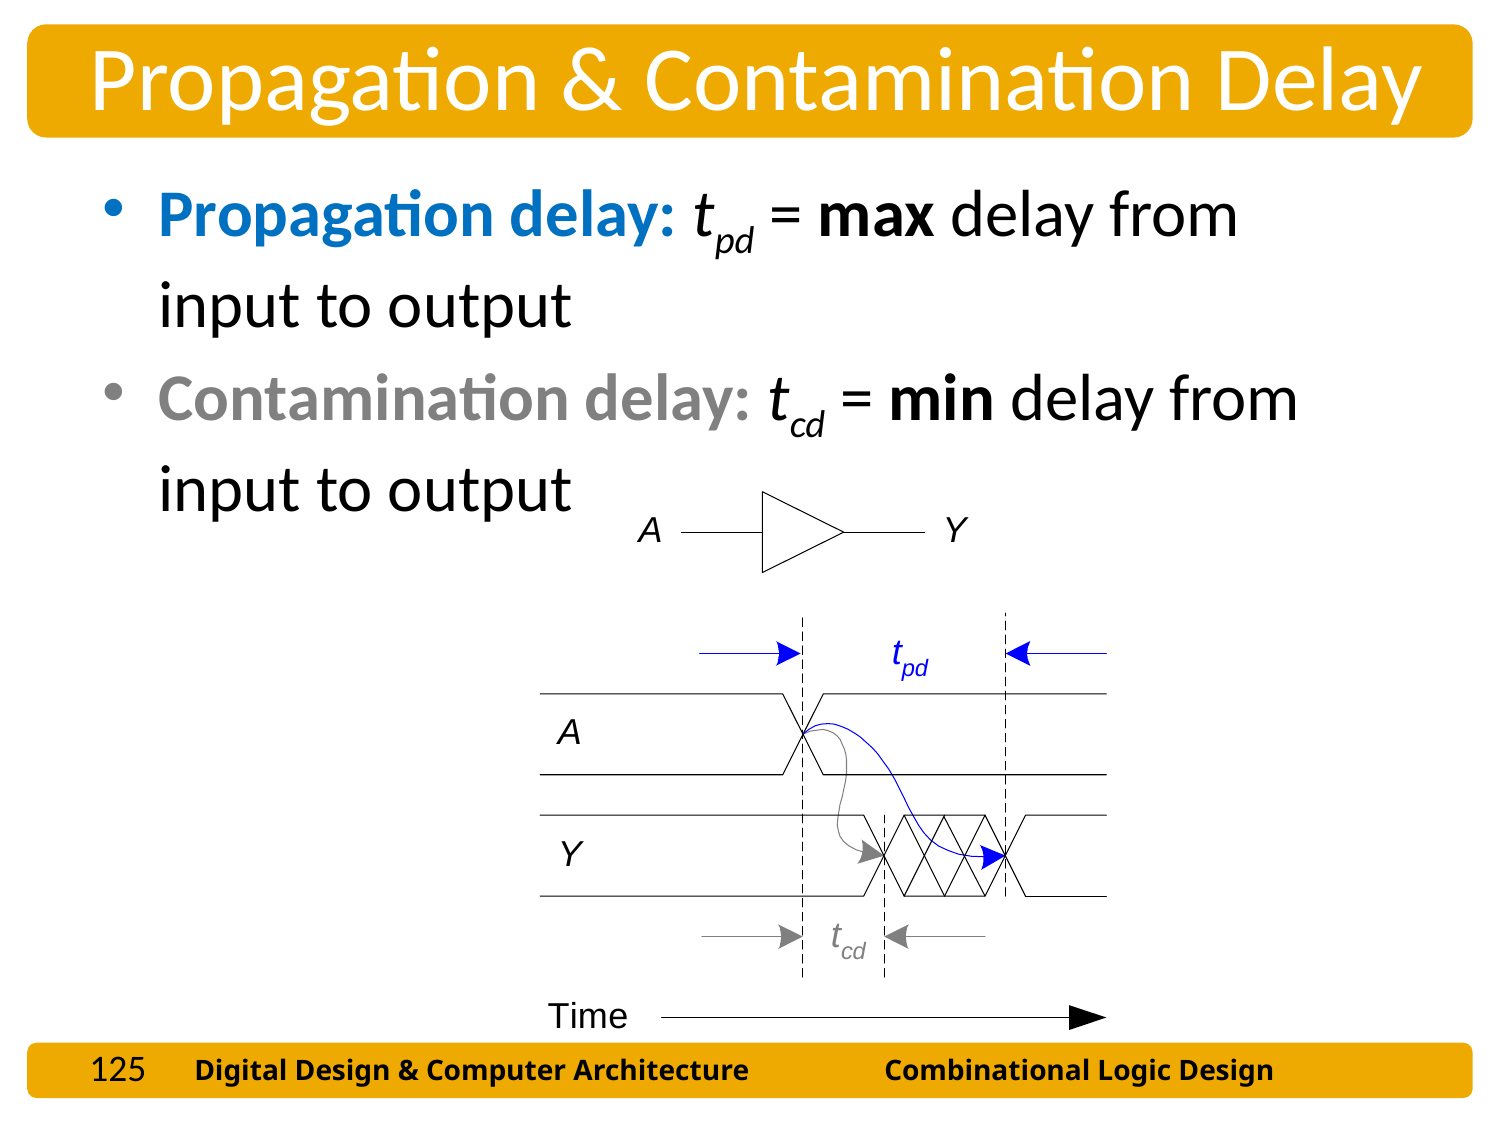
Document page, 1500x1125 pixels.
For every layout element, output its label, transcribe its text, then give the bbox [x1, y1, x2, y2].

slide_number 125 [0, 1036, 162, 1094]
text_box Propagation & Contamination Delay [75, 11, 1463, 136]
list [524, 485, 1151, 1063]
text_box Propagation delay: tpd = max delay from input to output Contamination delay: tcd = min delay from input to output [87, 162, 1388, 975]
